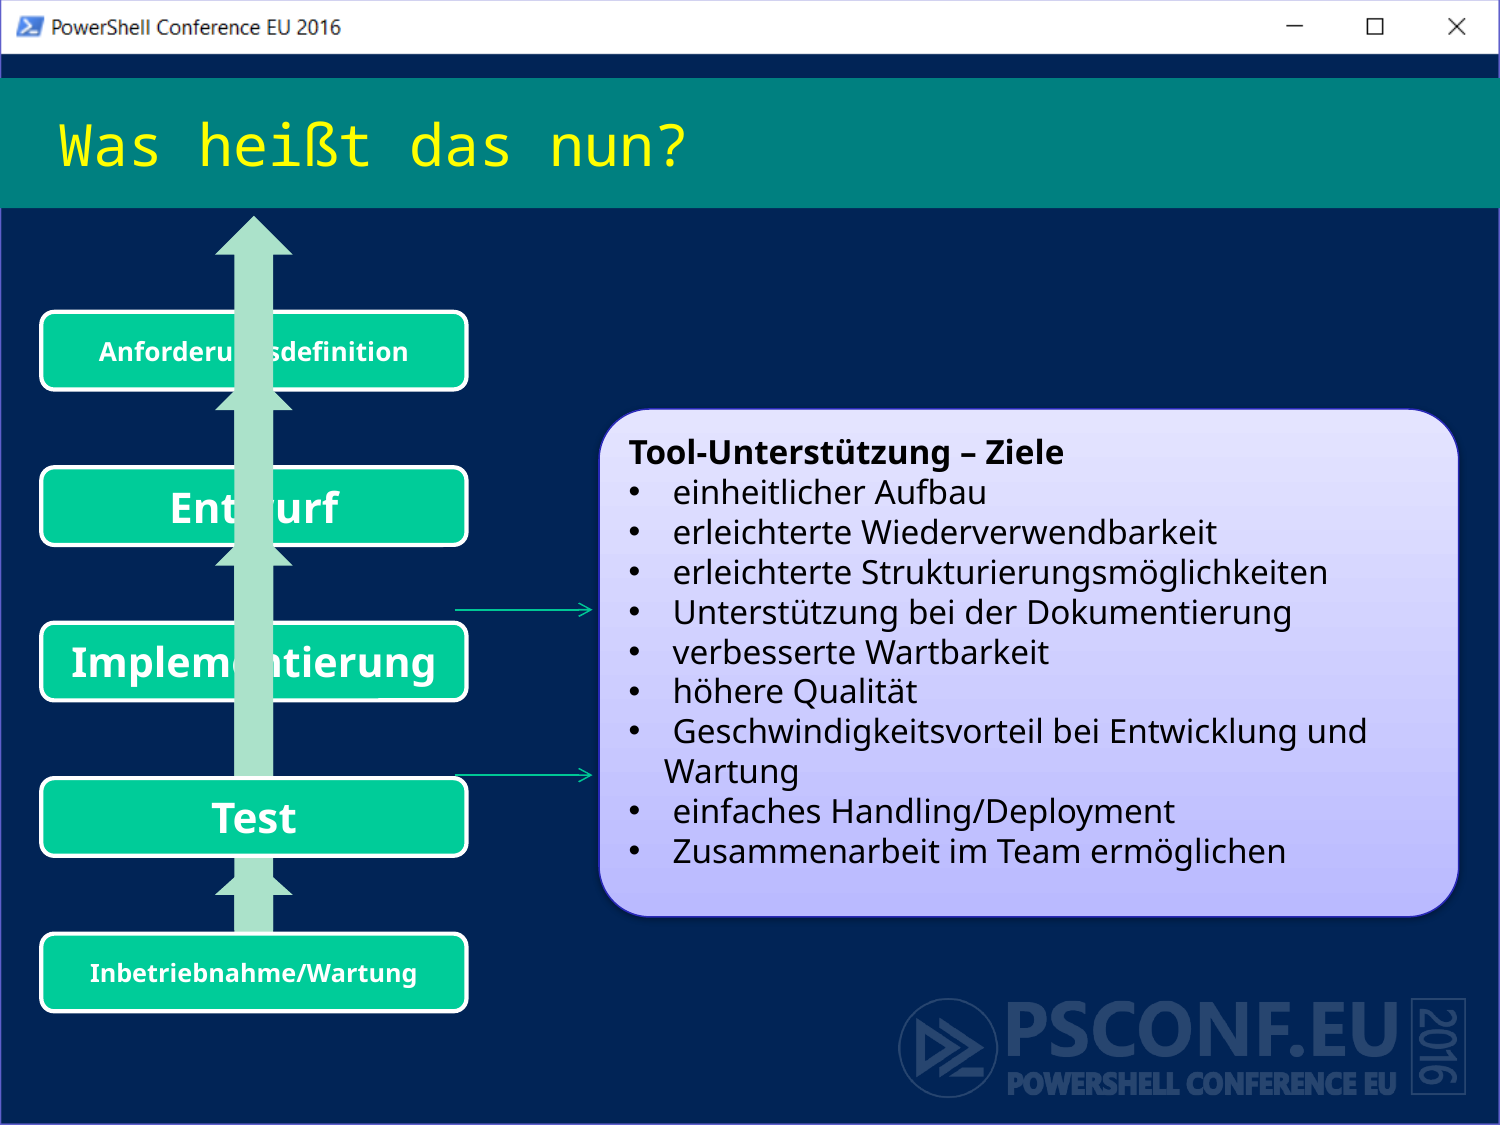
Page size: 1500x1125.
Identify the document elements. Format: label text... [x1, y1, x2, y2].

title Was heißt das nun? [0, 78, 1500, 209]
picture [0, 209, 1500, 1125]
text_box Tool-Unterstützung – Ziele einheitlicher Aufbau erleichterte Wiederverwendbarkeit erleichterte Strukturierungsmöglichkeiten Unterstützung bei der Dokumentierung verbesserte Wartbarkeit höhere Qualität Geschwindigkeitsvorteil bei Entwicklung und Wartung einfaches Handling/Deployment Zusammenarbeit im Team ermöglichen [598, 408, 1460, 918]
picture [0, 0, 1500, 78]
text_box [41, 311, 467, 1012]
